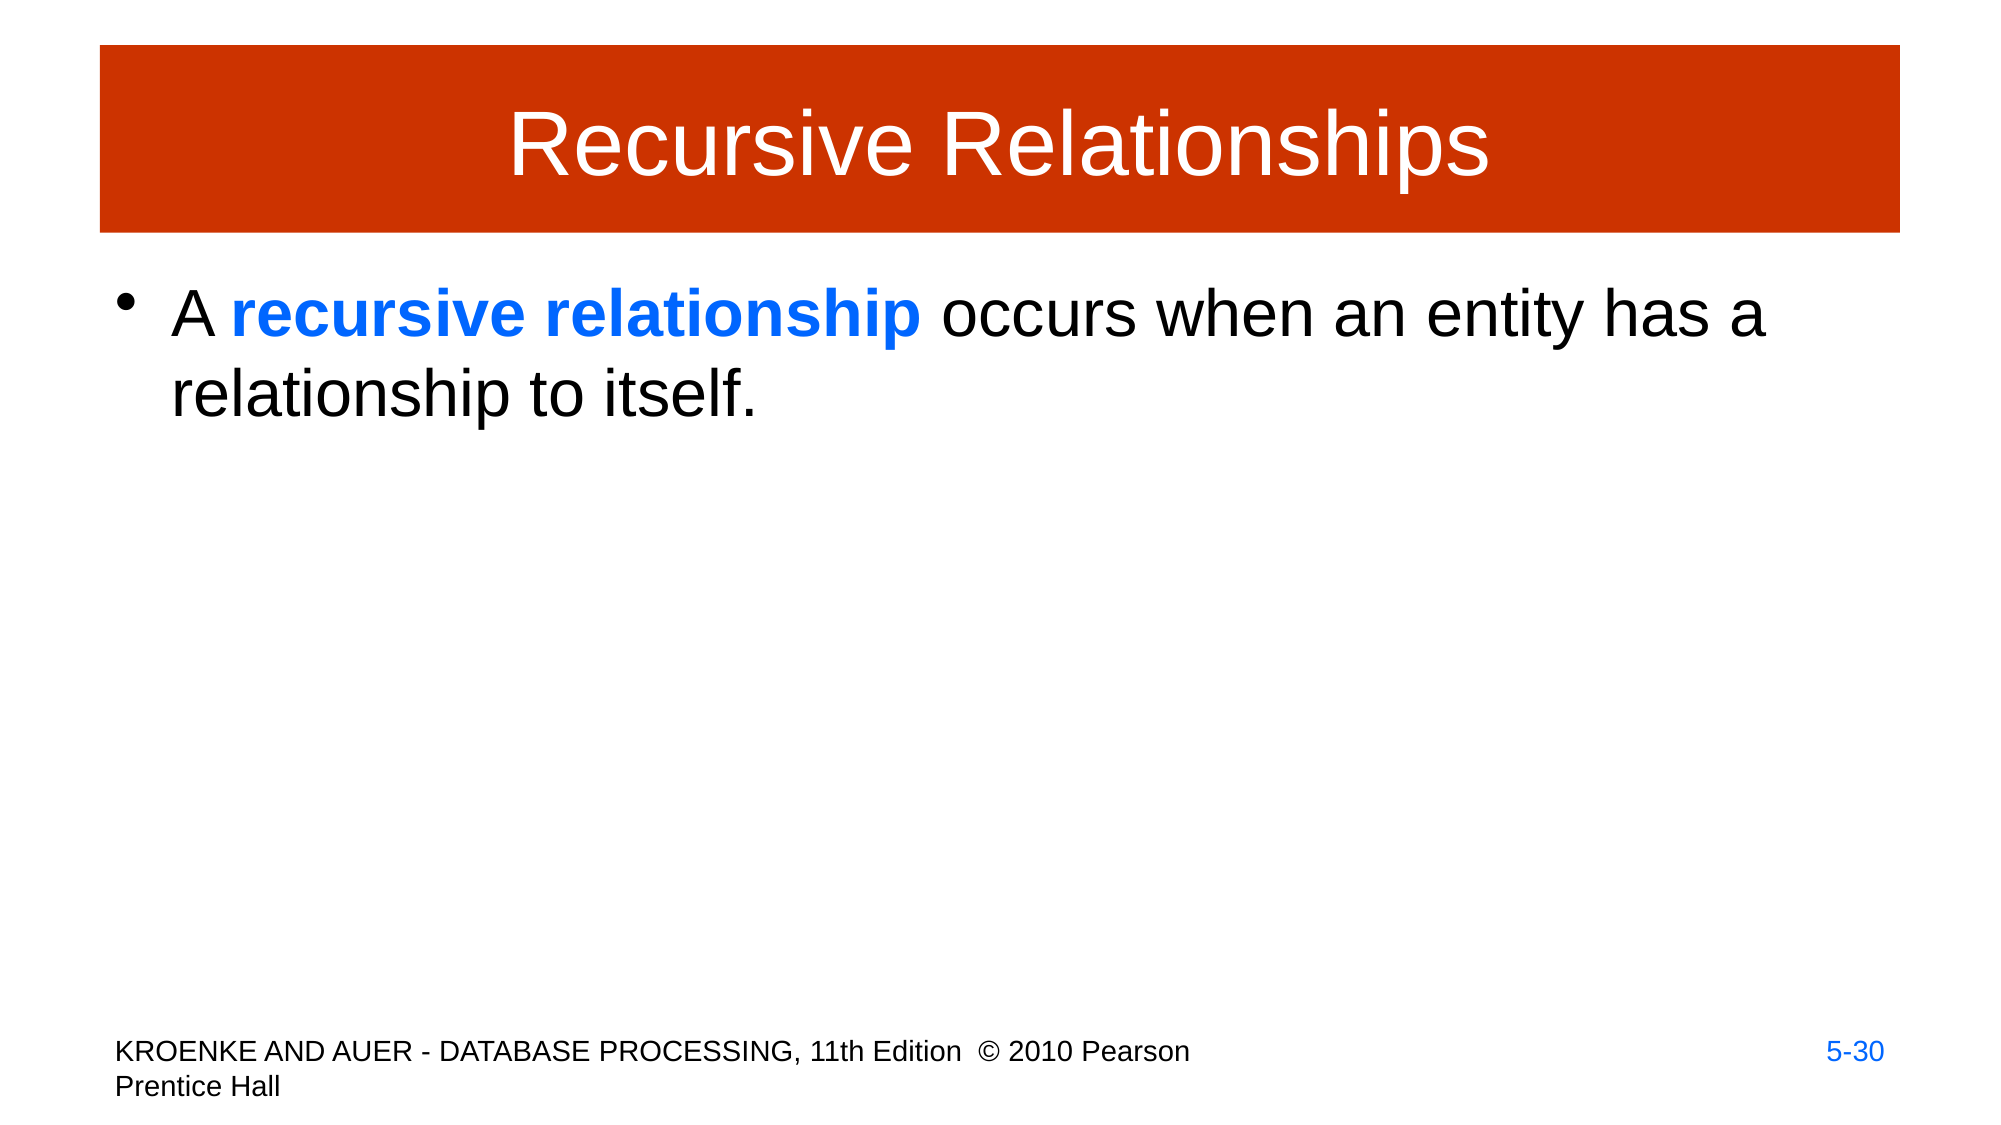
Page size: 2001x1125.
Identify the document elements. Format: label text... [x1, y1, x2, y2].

slide_number 5-30 [1433, 1024, 1901, 1103]
title Recursive Relationships [99, 45, 1900, 233]
footer KROENKE AND AUER - DATABASE PROCESSING, 11th Edition © 2010 Pearson Prentice Hall [99, 1024, 1301, 1104]
list A recursive relationship occurs when an entity has a relationship to itself. [99, 262, 1900, 1005]
